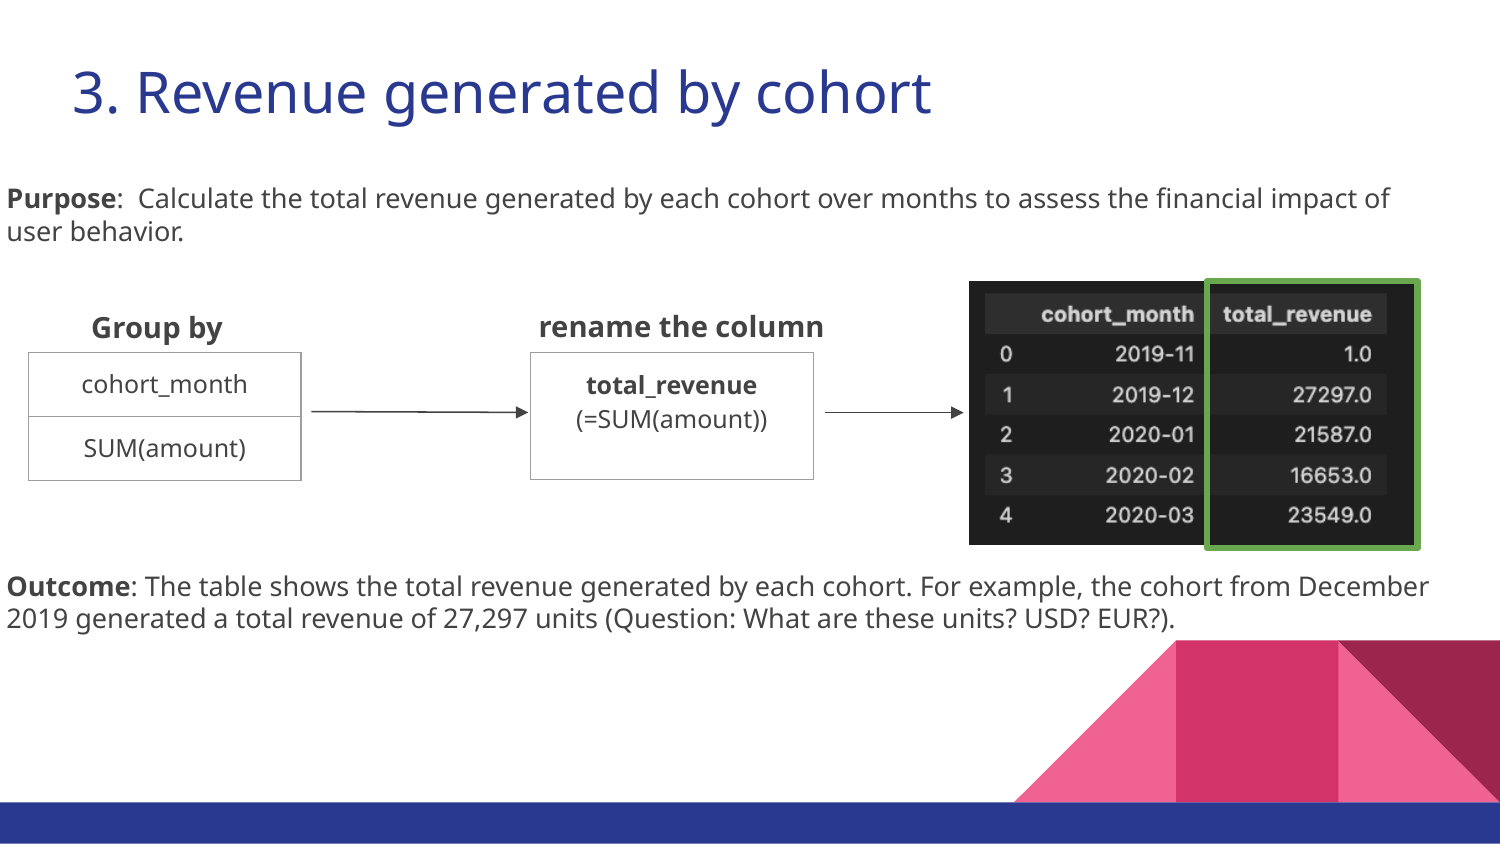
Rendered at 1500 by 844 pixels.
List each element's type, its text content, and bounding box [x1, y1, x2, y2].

text_box rename the column [523, 293, 884, 341]
table_header cohort_month [29, 353, 300, 416]
table_cell SUM(amount) [29, 417, 300, 480]
text_box Purpose: Calculate the total revenue generated by each cohort over months to assess the financial impact of user behavior. [0, 166, 1453, 252]
text_box Outcome: The table shows the total revenue generated by each cohort. For example, the cohort from December 2019 generated a total revenue of 27,297 units (Question: What are these units? USD? EUR?). [0, 553, 1499, 639]
picture [969, 280, 1418, 545]
table_header total_revenue (=SUM(amount)) [531, 353, 813, 479]
title 3. Revenue generated by cohort [57, 41, 1211, 141]
text_box Group by [76, 294, 359, 341]
